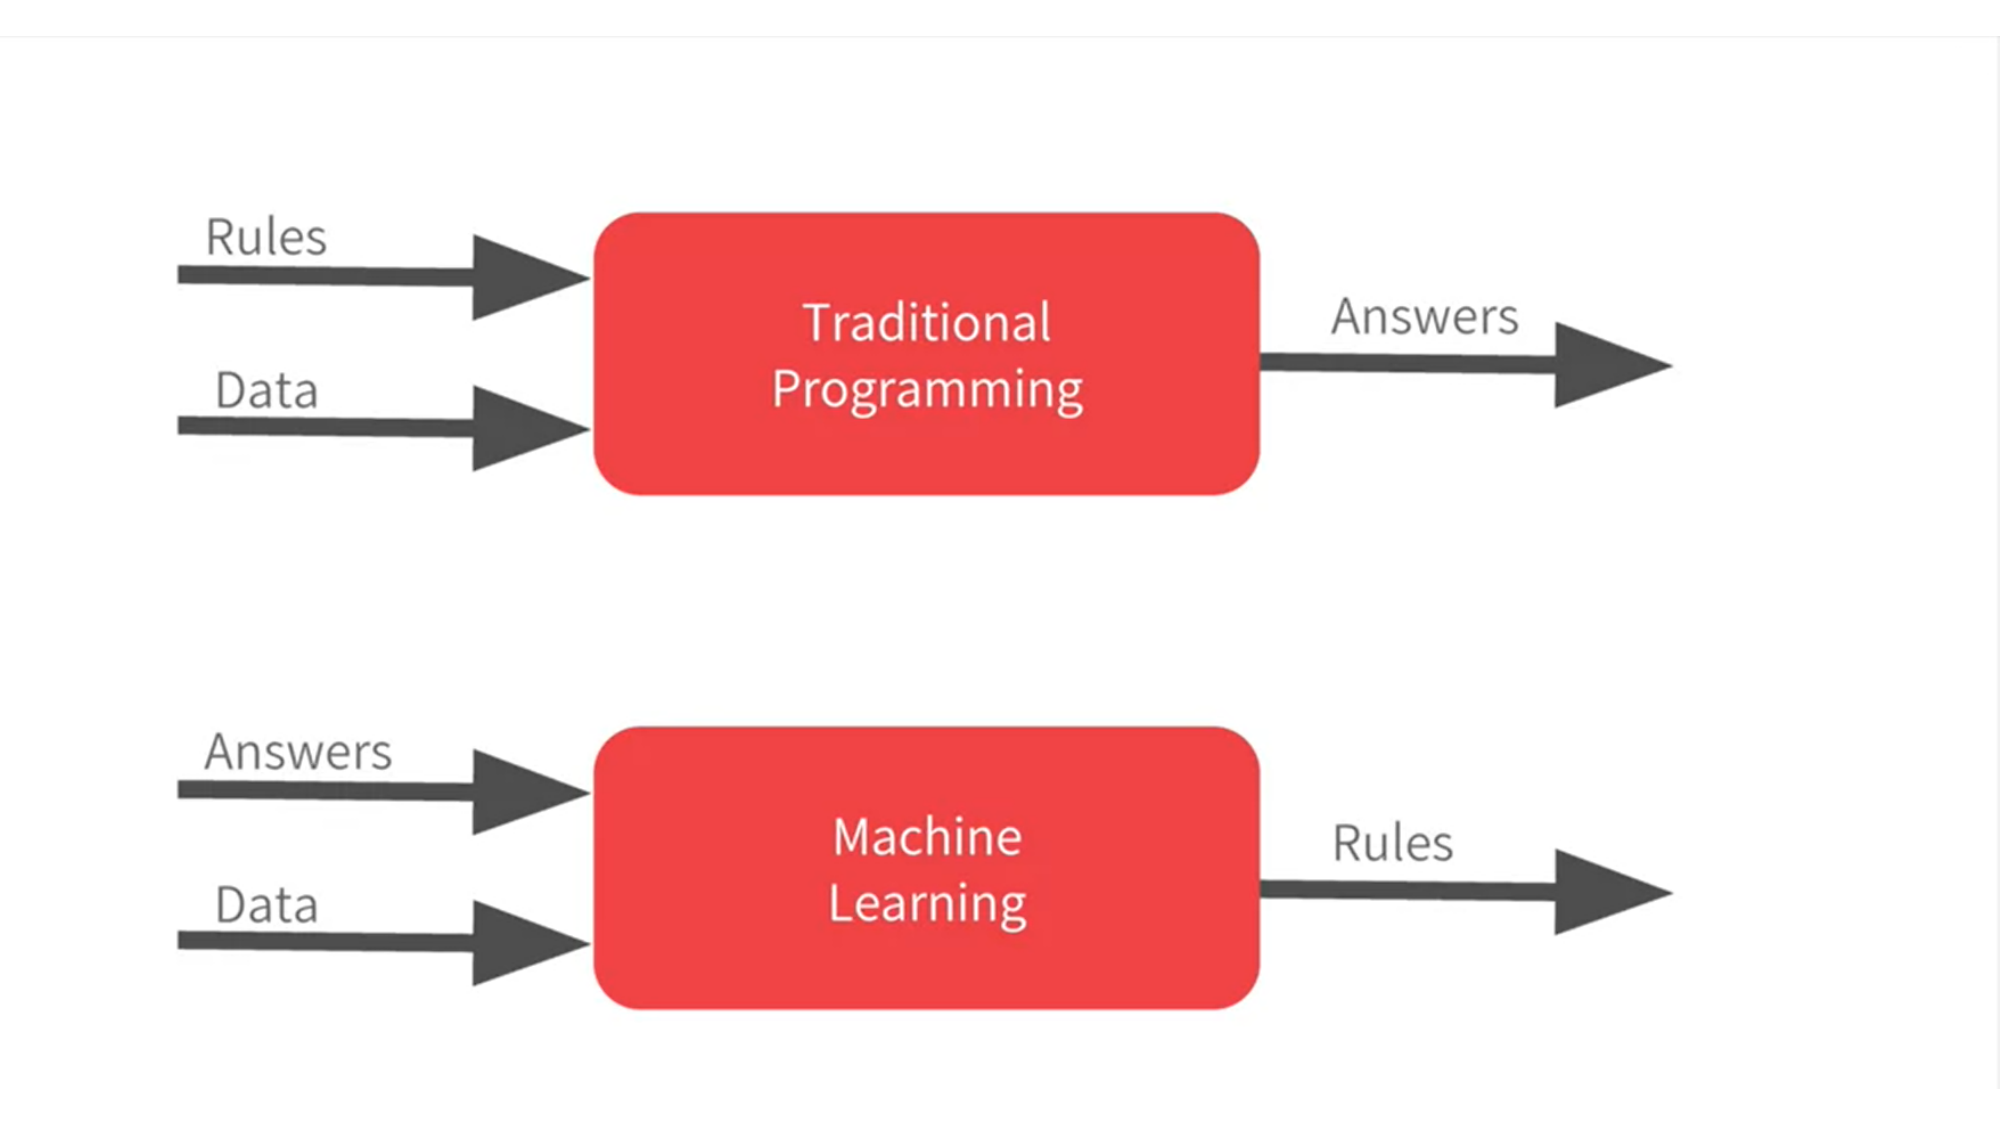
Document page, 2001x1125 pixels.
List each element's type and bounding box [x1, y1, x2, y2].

list [0, 36, 2000, 1089]
